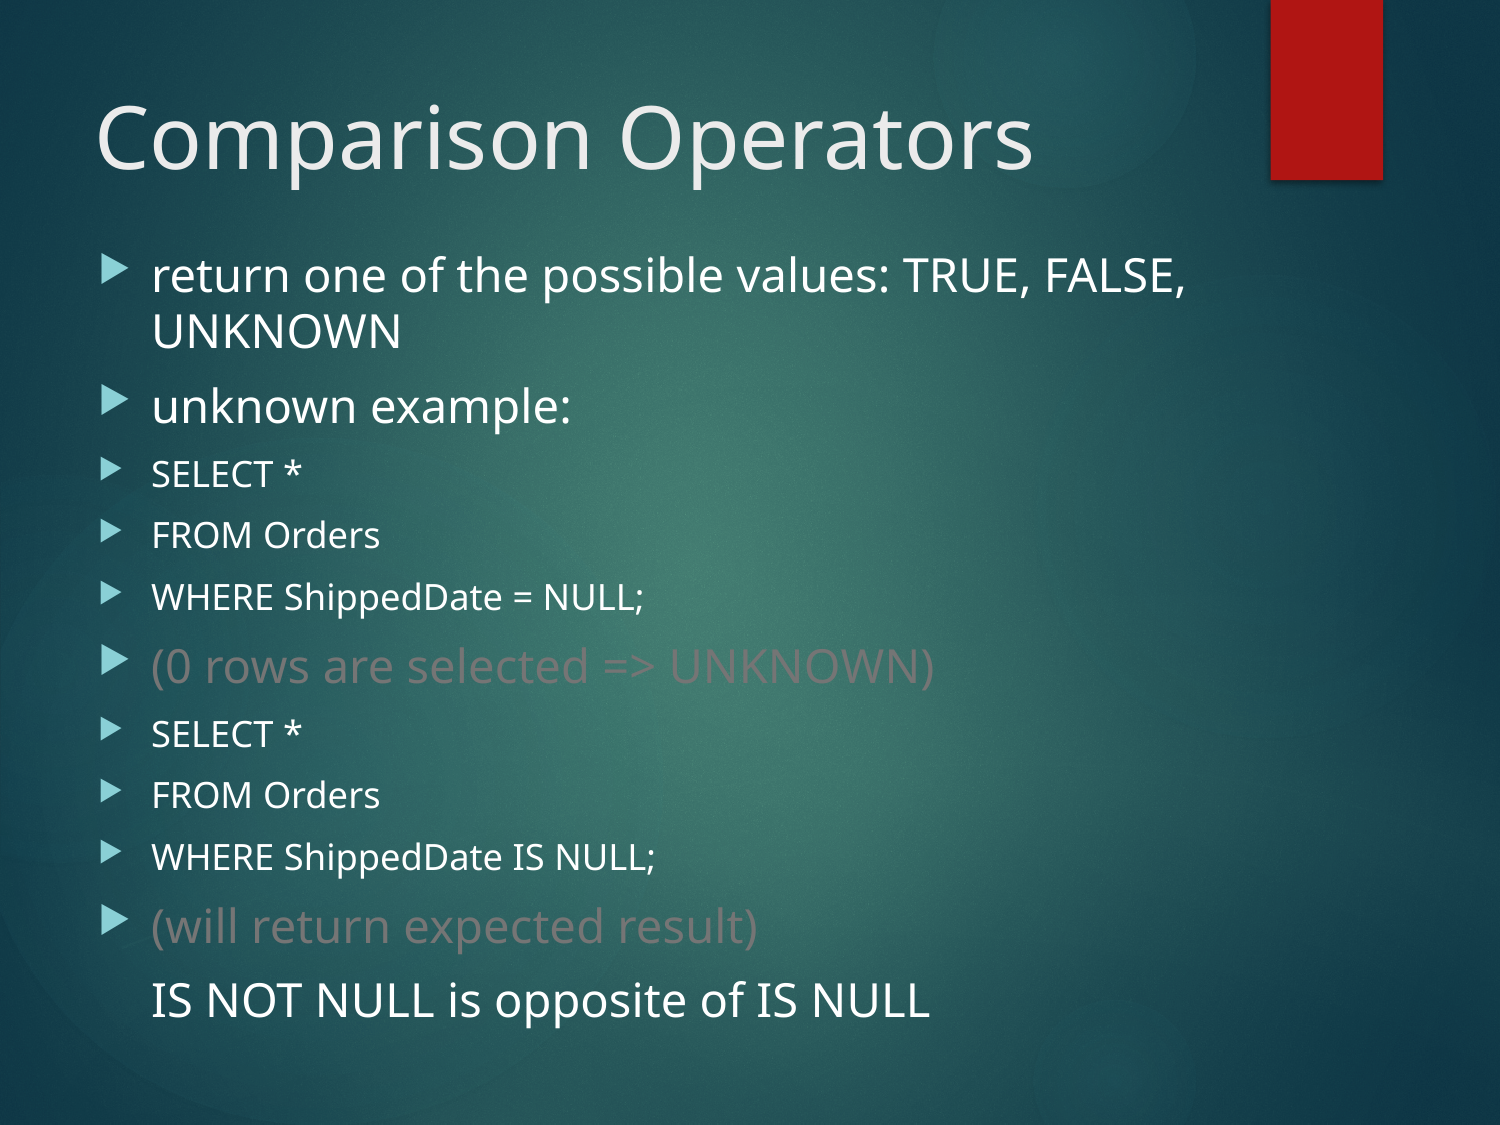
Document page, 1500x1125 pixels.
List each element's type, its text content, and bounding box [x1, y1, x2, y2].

list return one of the possible values: TRUE, FALSE, UNKNOWN unknown example: SELECT * FROM Orders WHERE ShippedDate = NULL; (0 rows are selected => UNKNOWN) SELECT * FROM Orders WHERE ShippedDate IS NULL; (will return expected result) IS NOT NULL is opposite of IS NULL [83, 237, 1435, 1038]
title Comparison Operators [79, 74, 1237, 304]
